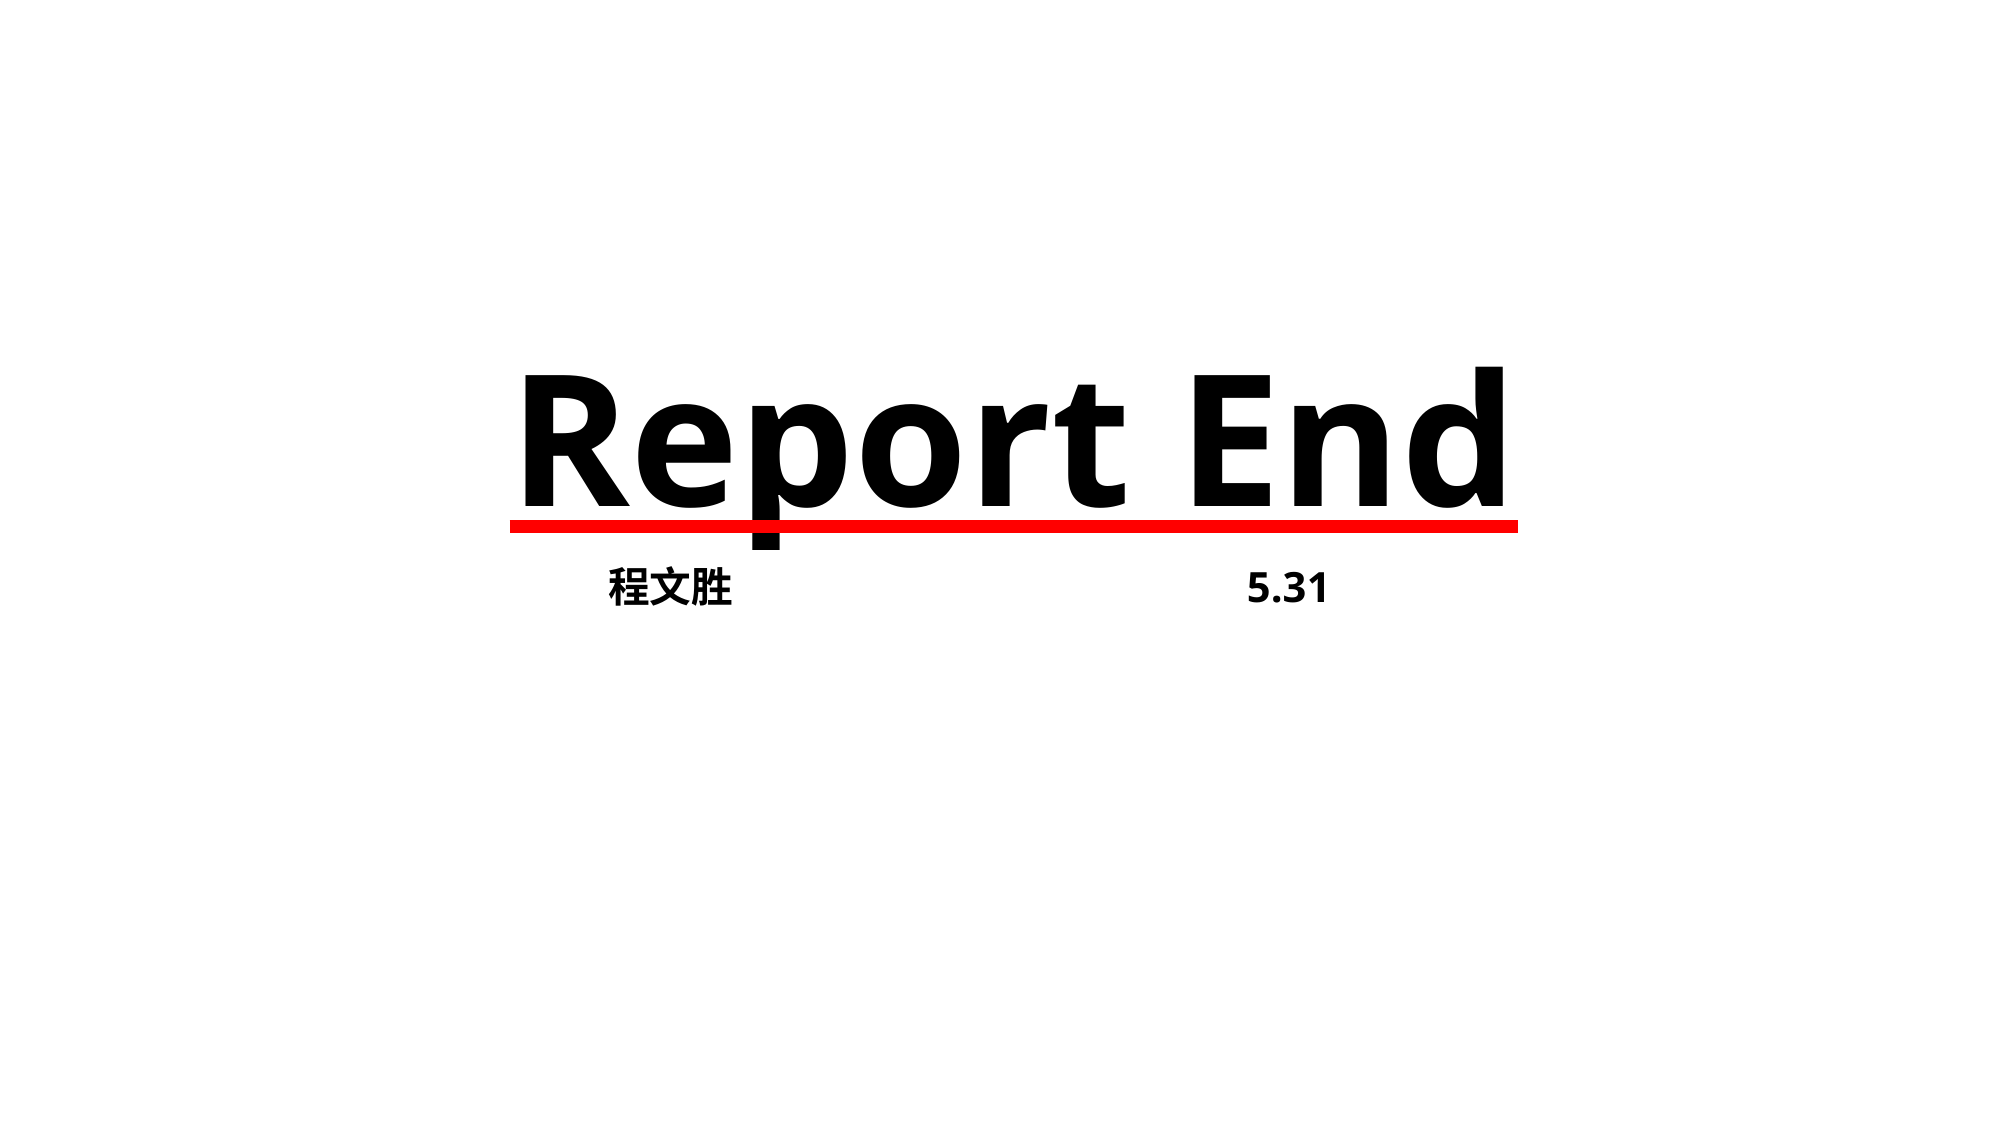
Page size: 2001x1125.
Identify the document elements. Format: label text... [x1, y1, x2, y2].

text_box 程文胜 5.31 [593, 553, 1449, 619]
title Report End [459, 401, 1569, 554]
